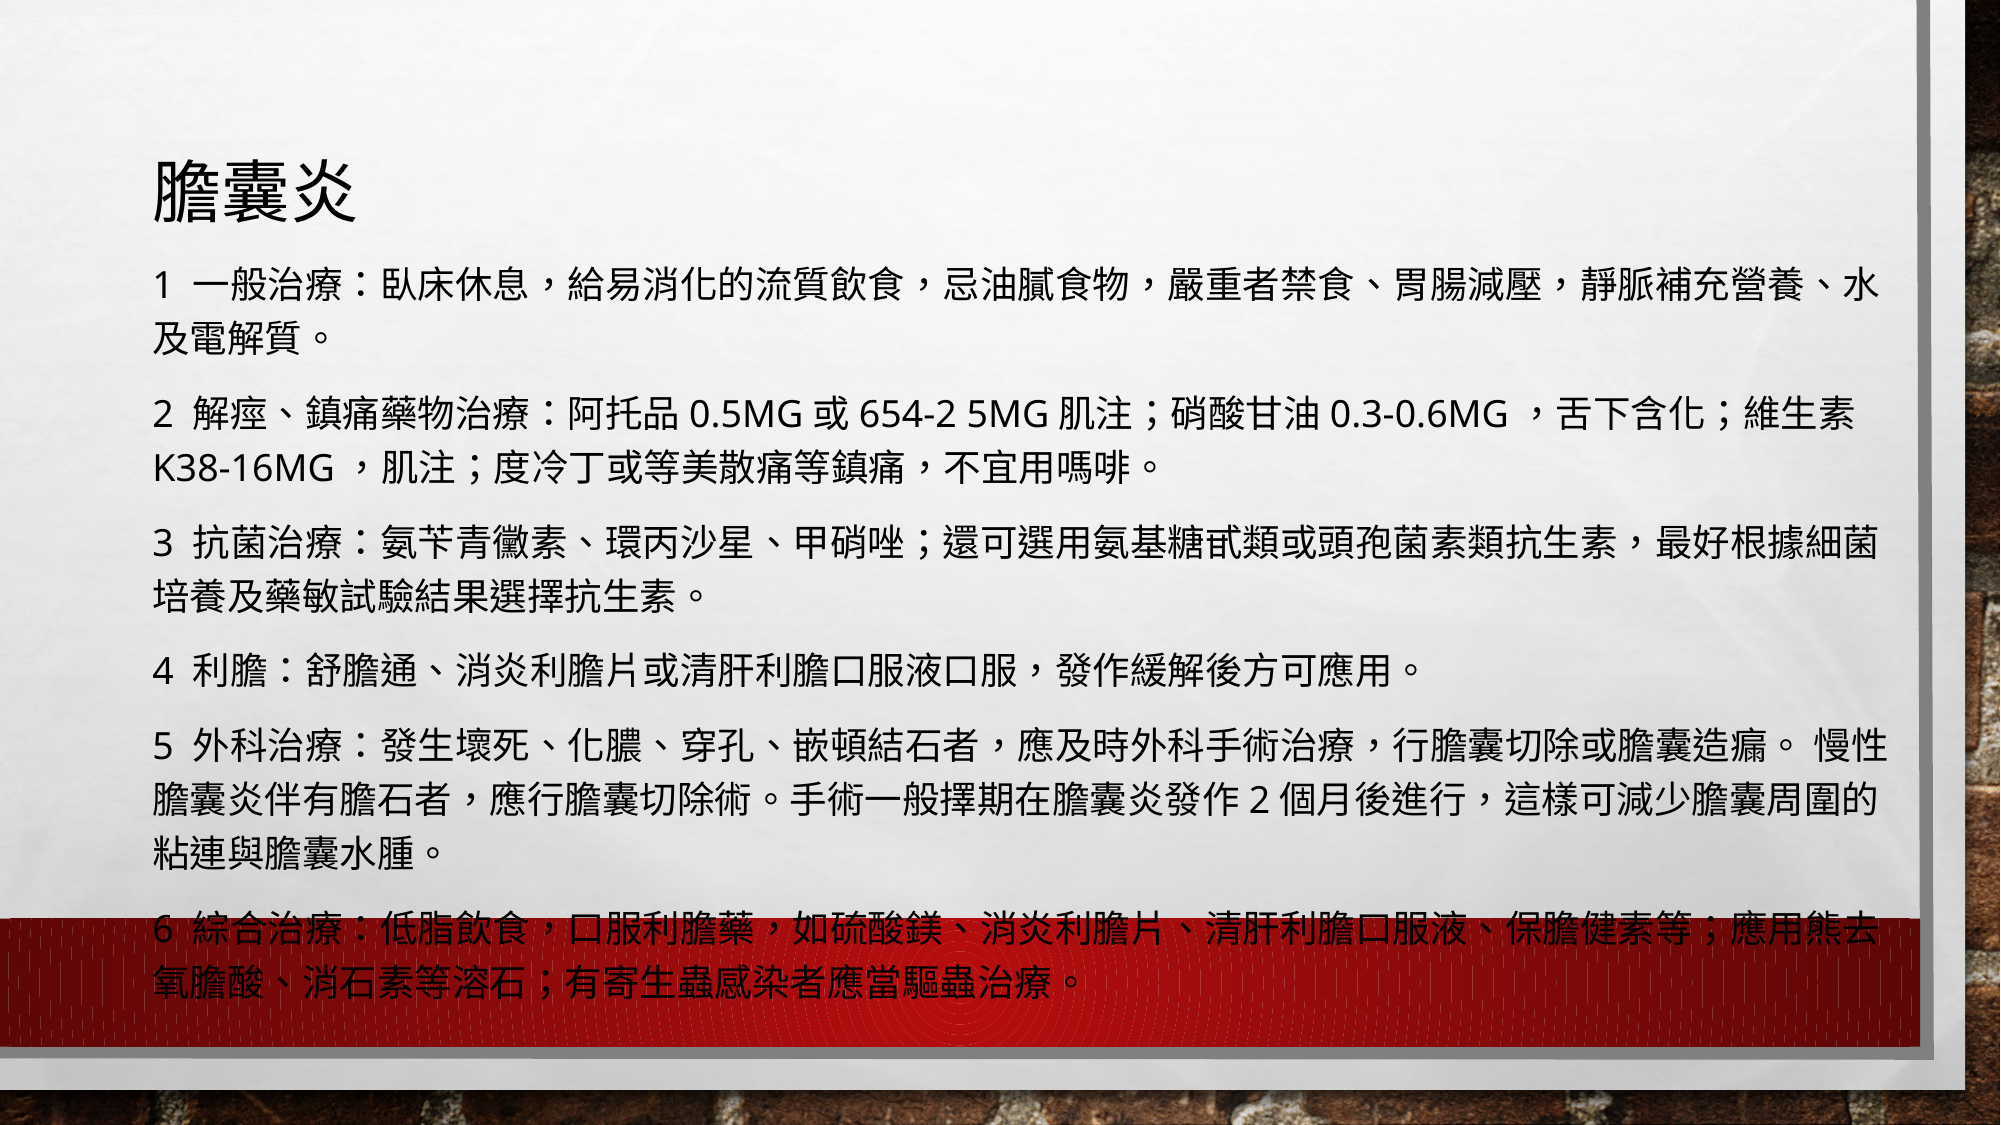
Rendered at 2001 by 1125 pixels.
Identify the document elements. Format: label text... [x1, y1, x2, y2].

picture [0, 0, 2000, 1125]
list 膽囊炎 1 一般治療：臥床休息，給易消化的流質飲食，忌油膩食物，嚴重者禁食、胃腸減壓，靜脈補充營養、水及電解質。 2 解痙、鎮痛藥物治療：阿托品0.5mg或654-2 5mg肌注；硝酸甘油0.3-0.6mg，舌下含化；維生素K38-16mg，肌注；度冷丁或等美散痛等鎮痛，不宜用嗎啡。 3 抗菌治療：氨苄青黴素、環丙沙星、甲硝唑；還可選用氨基糖甙類或頭孢菌素類抗生素，最好根據細菌培養及藥敏試驗結果選擇抗生素。 4 利膽：舒膽通、消炎利膽片或清肝利膽口服液口服，發作緩解後方可應用。 5 外科治療：發生壞死、化膿、穿孔、嵌頓結石者，應及時外科手術治療，行膽囊切除或膽囊造瘺。 慢性膽囊炎伴有膽石者，應行膽囊切除術。手術一般擇期在膽囊炎發作2個月後進行，這樣可減少膽囊周圍的粘連與膽囊水腫。 6 綜合治療：低脂飲食，口服利膽藥，如硫酸鎂、消炎利膽片、清肝利膽口服液、保膽健素等；應用熊去氧膽酸、消石素等溶石；有寄生蟲感染者應當驅蟲治療。 [137, 123, 1914, 1014]
